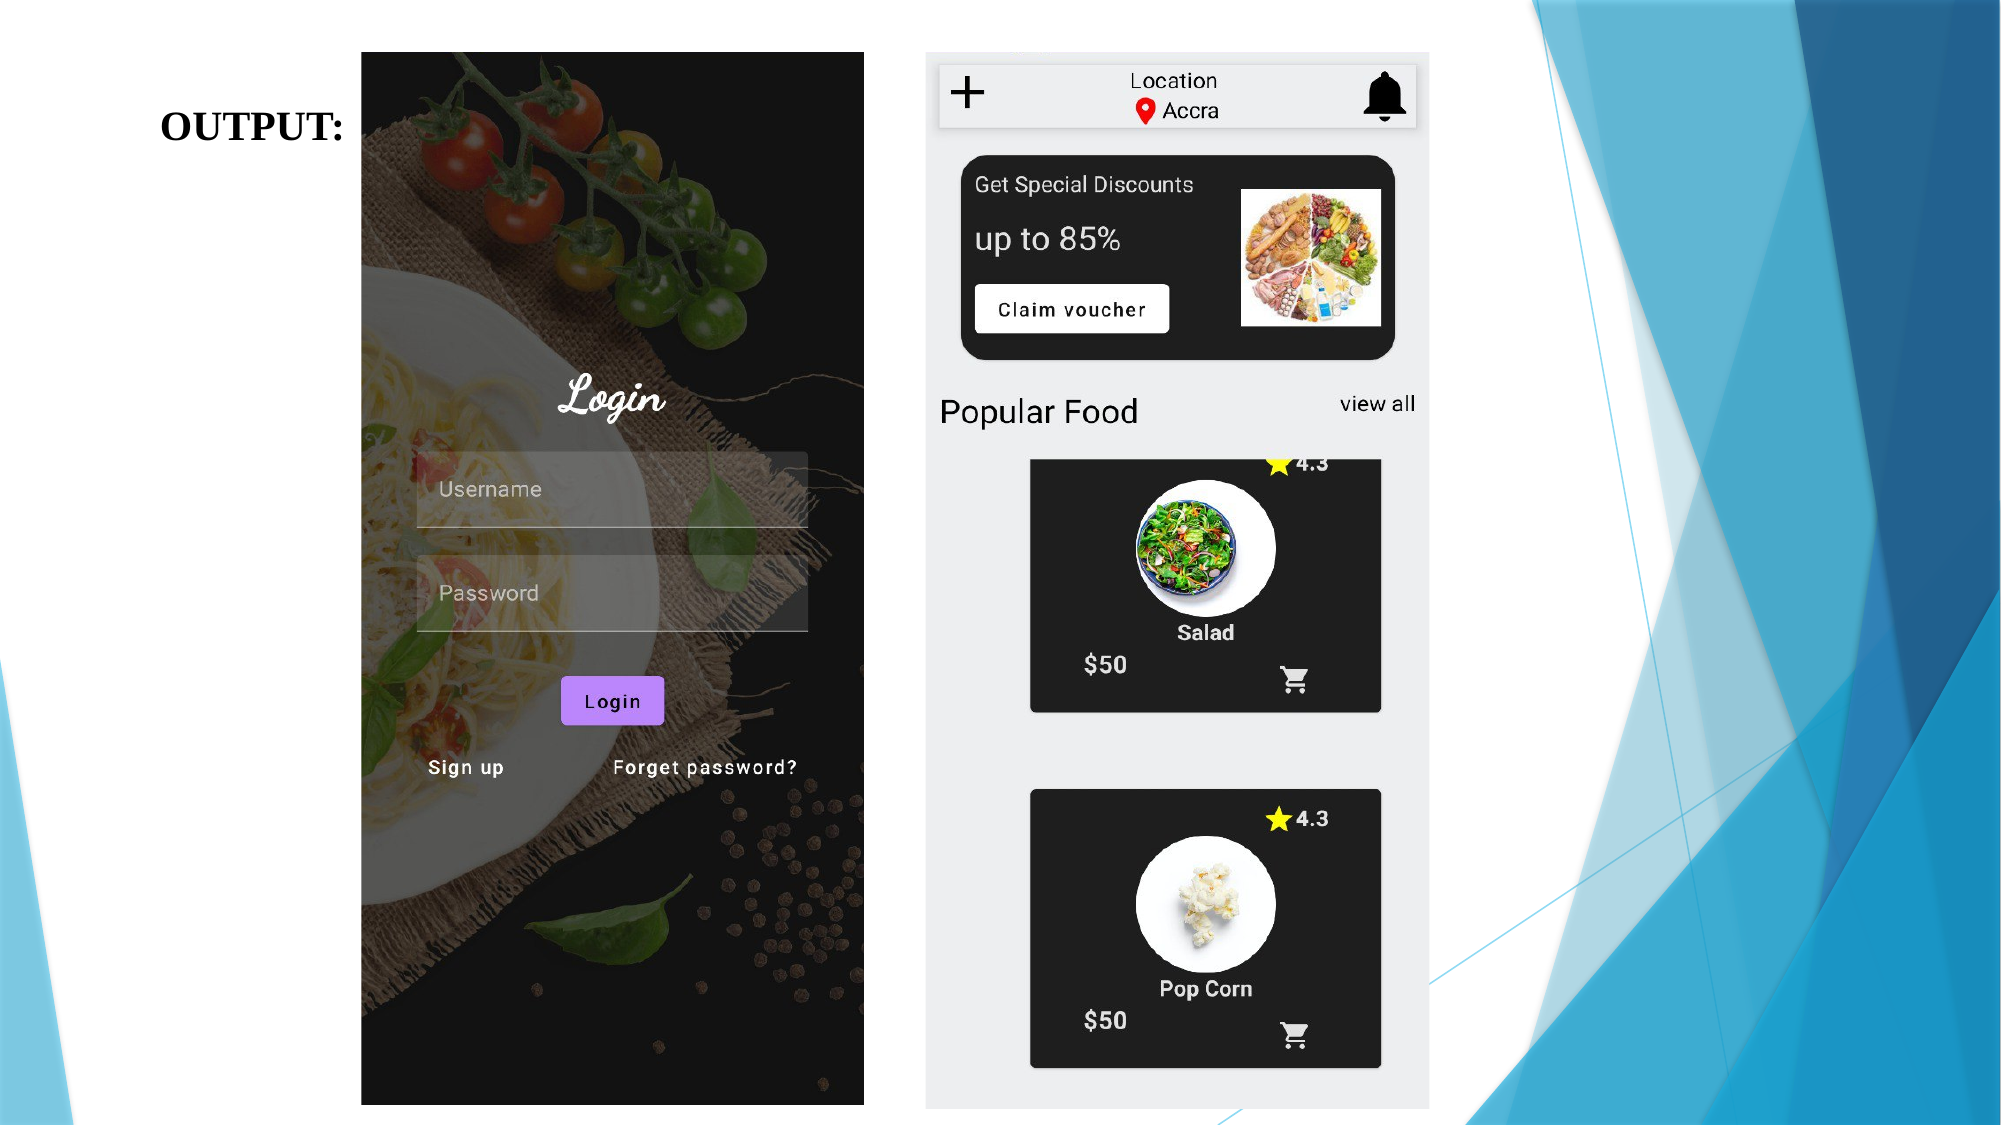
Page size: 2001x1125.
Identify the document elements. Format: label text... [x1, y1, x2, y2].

picture [360, 51, 866, 1109]
text_box OUTPUT: [145, 91, 356, 157]
picture [925, 51, 1430, 1109]
